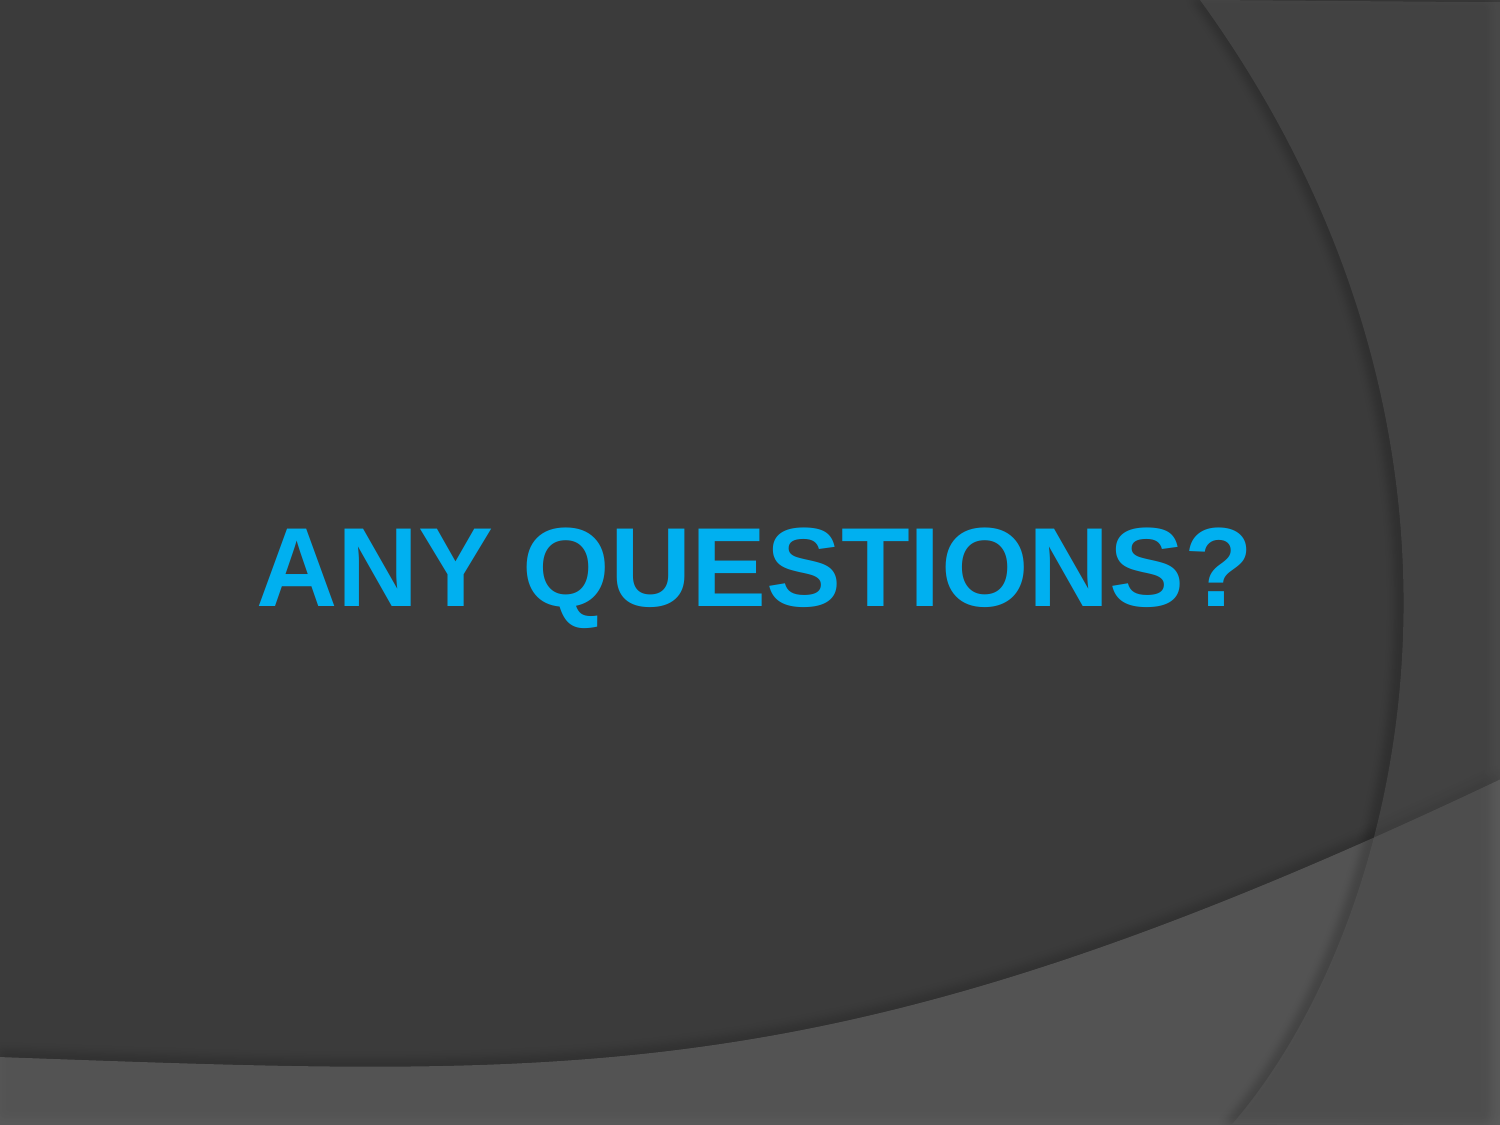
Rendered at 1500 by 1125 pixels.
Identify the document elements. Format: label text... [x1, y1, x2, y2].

text_box Any questions? [241, 486, 1270, 637]
